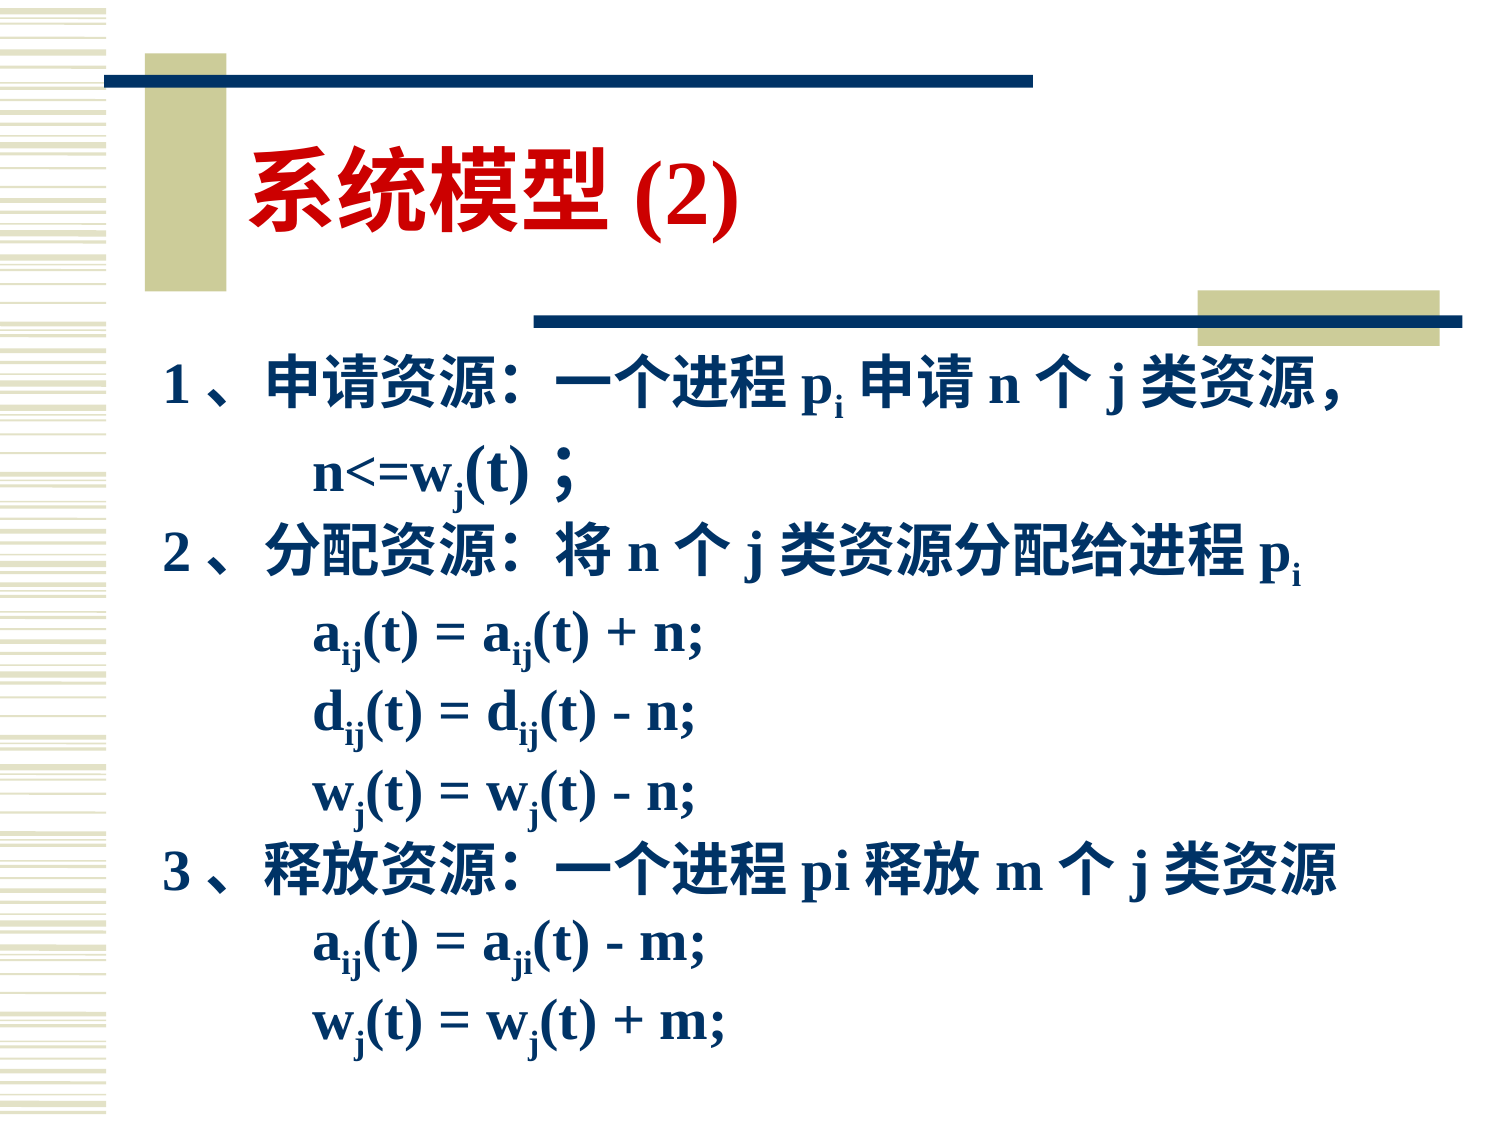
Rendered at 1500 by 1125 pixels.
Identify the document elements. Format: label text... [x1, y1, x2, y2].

text_box 1、申请资源：一个进程pi申请n个j类资源， n<=wj(t)； 2、分配资源：将n个j类资源分配给进程pi aij(t) = aij(t) + n; dij(t) = dij(t) - n; wj(t) = wj(t) - n; 3、释放资源：一个进程pi释放m个j类资源 aij(t) = aji(t) - m; wj(t) = wj(t) + m; [147, 337, 1427, 1069]
text_box 系统模型(2) [230, 125, 1069, 251]
